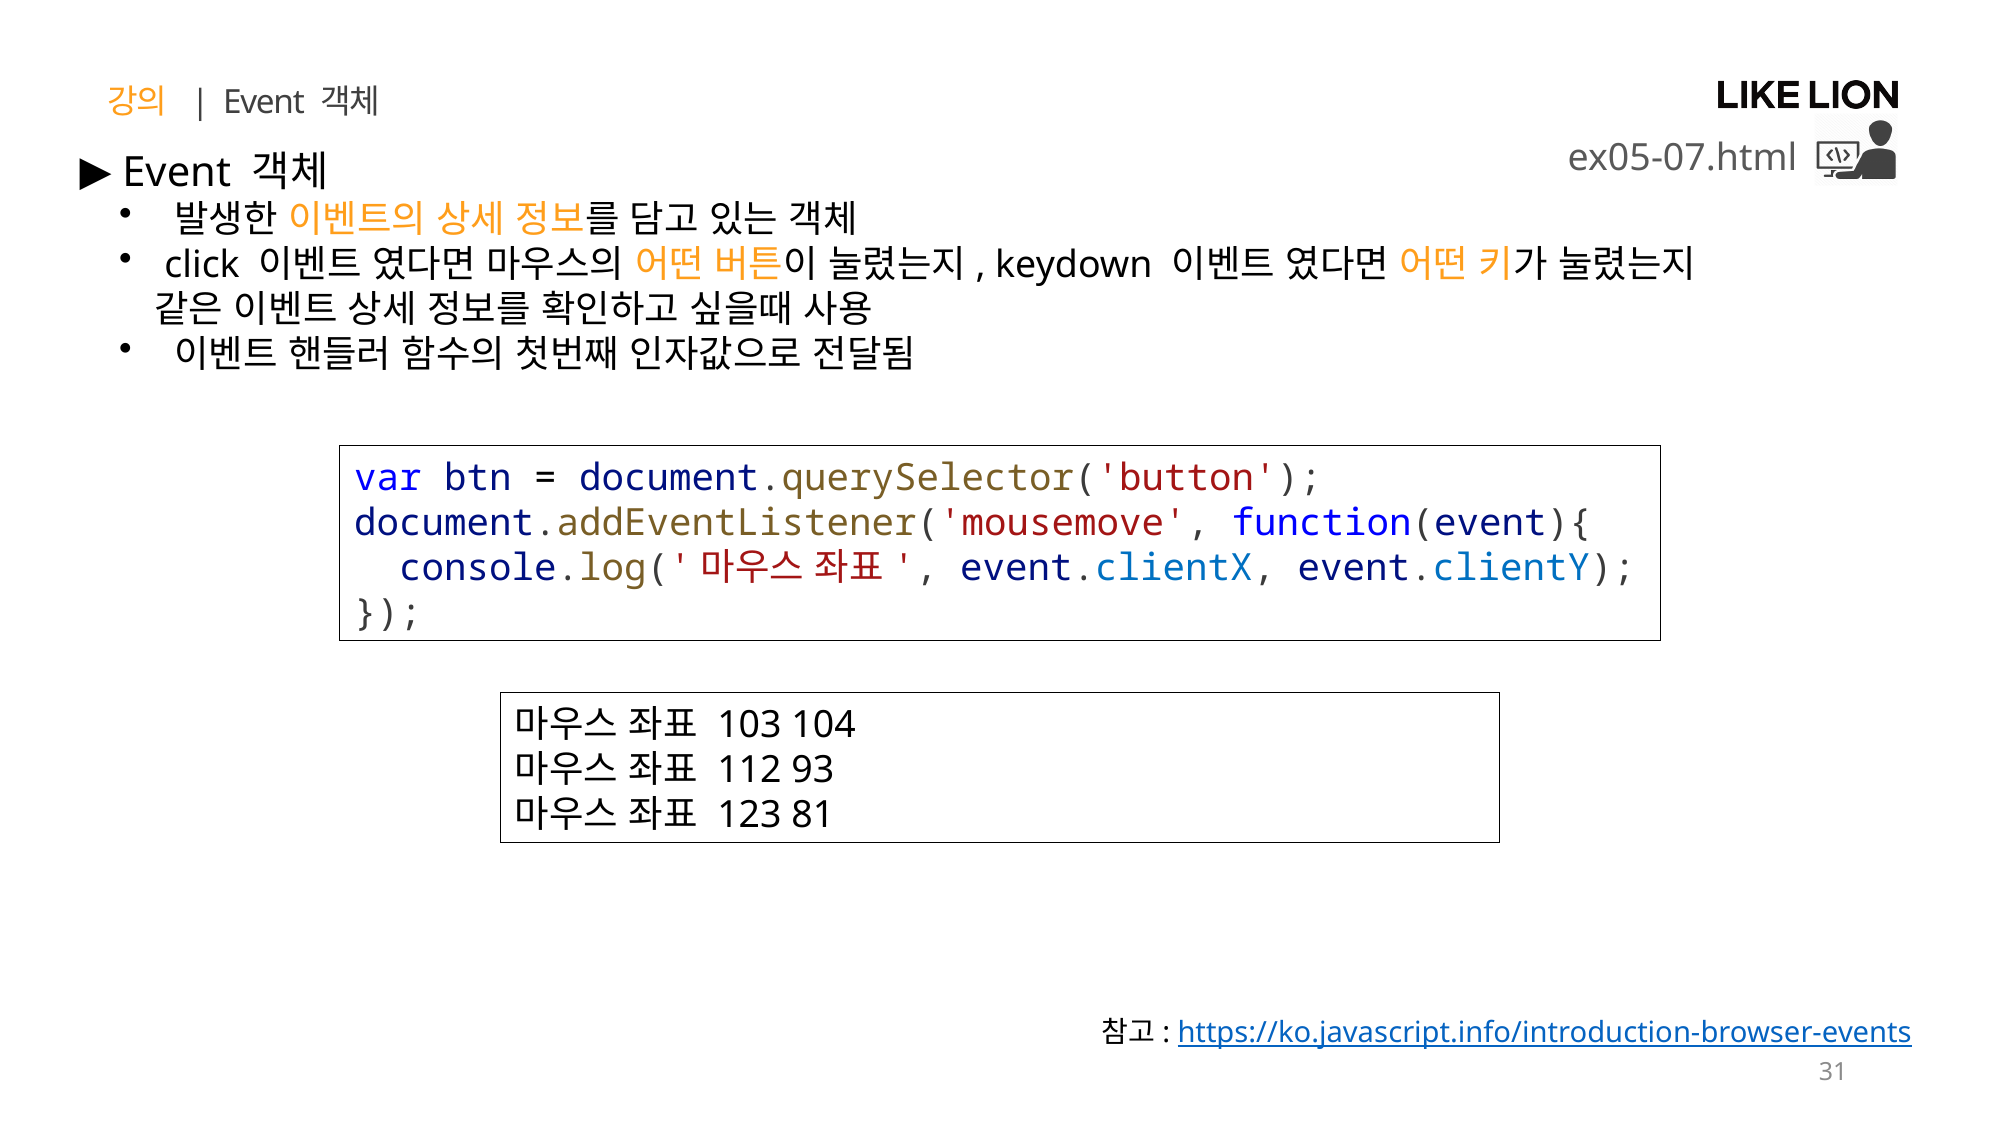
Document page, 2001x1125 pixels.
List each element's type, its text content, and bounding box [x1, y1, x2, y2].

text_box 강의 | Event 객체 [92, 72, 866, 128]
text_box var btn = document.querySelector('button'); document.addEventListener('mousemove', function(event){ console.log('마우스 좌표', event.clientX, event.clientY); }); [339, 445, 1661, 641]
picture [1718, 80, 1898, 109]
text_box Event 객체 발생한 이벤트의 상세 정보를 담고 있는 객체 click 이벤트 였다면 마우스의 어떤 버튼이 눌렸는지, keydown 이벤트 였다면 어떤 키가 눌렸는지 같은 이벤트 상세 정보를 확인하고 싶을때 사용 이벤트 핸들러 함수의 첫번째 인자값으로 전달됨 [64, 137, 1734, 382]
text_box 참고: https://ko.javascript.info/introduction-browser-events [1015, 1006, 1927, 1061]
text_box 마우스 좌표 103 104 마우스 좌표 112 93 마우스 좌표 123 81 [500, 692, 1500, 843]
picture [1814, 113, 1898, 186]
text_box ex05-07.html [1212, 125, 1812, 186]
slide_number 31 [1412, 1061, 1863, 1103]
